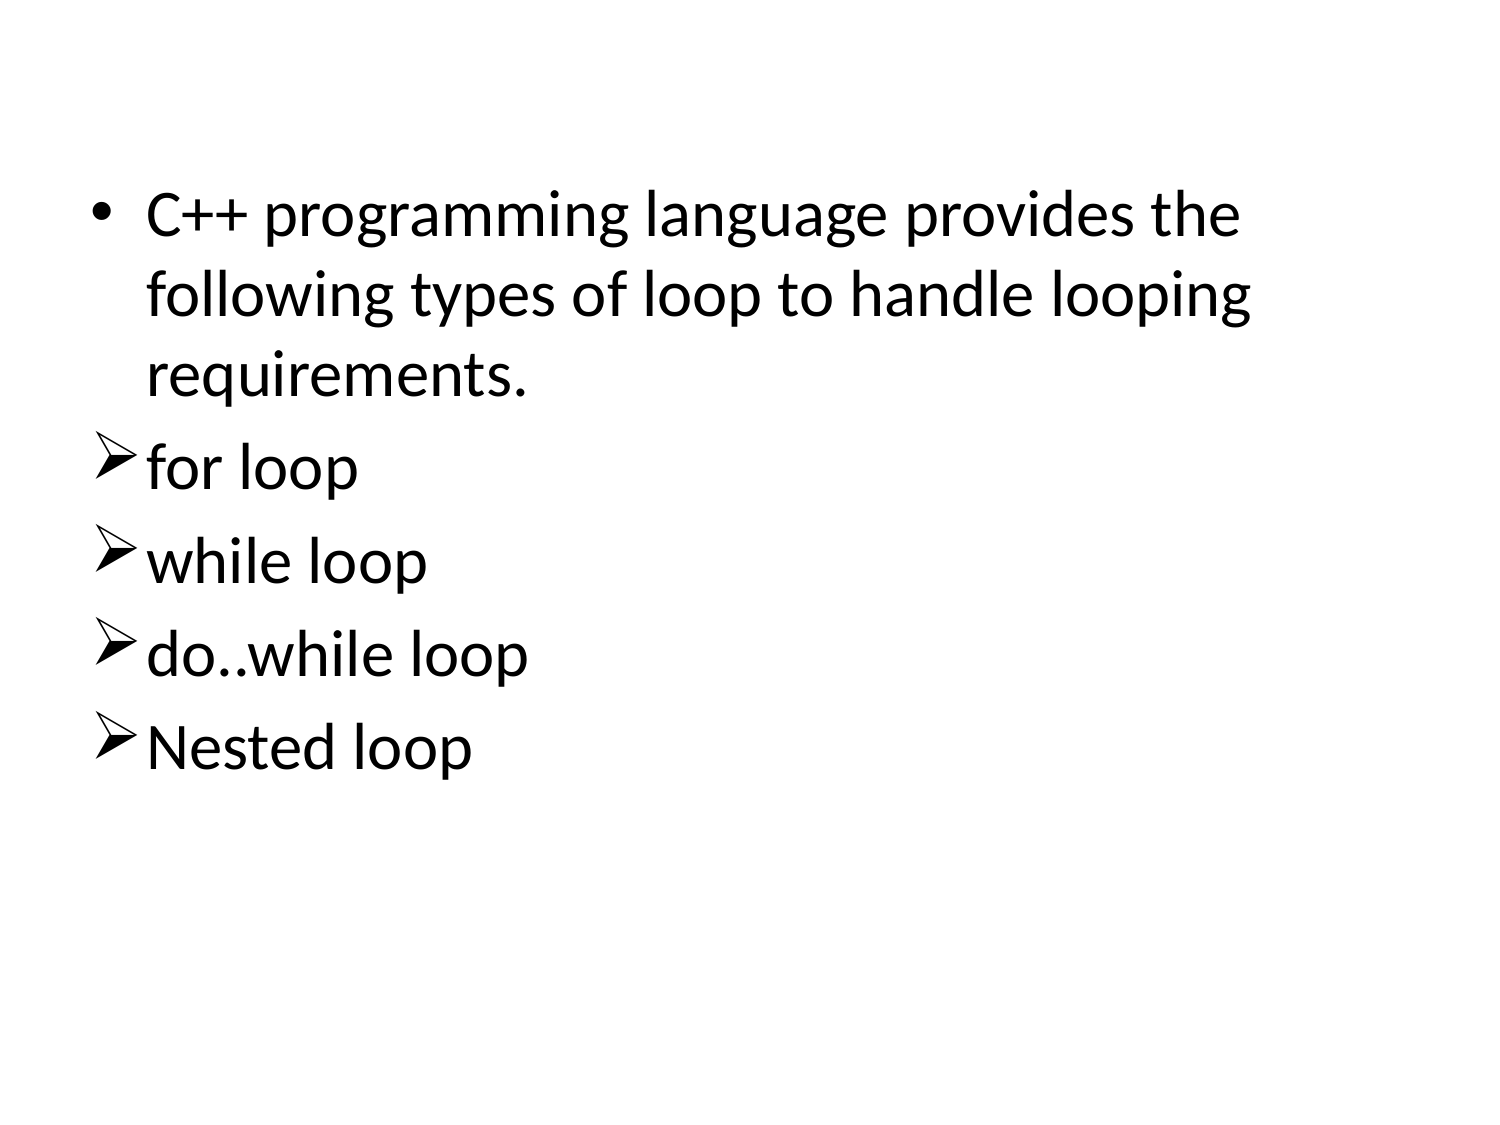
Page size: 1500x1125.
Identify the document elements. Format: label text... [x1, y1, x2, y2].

list C++ programming language provides the following types of loop to handle looping requirements. for loop while loop do..while loop Nested loop [75, 162, 1425, 1088]
